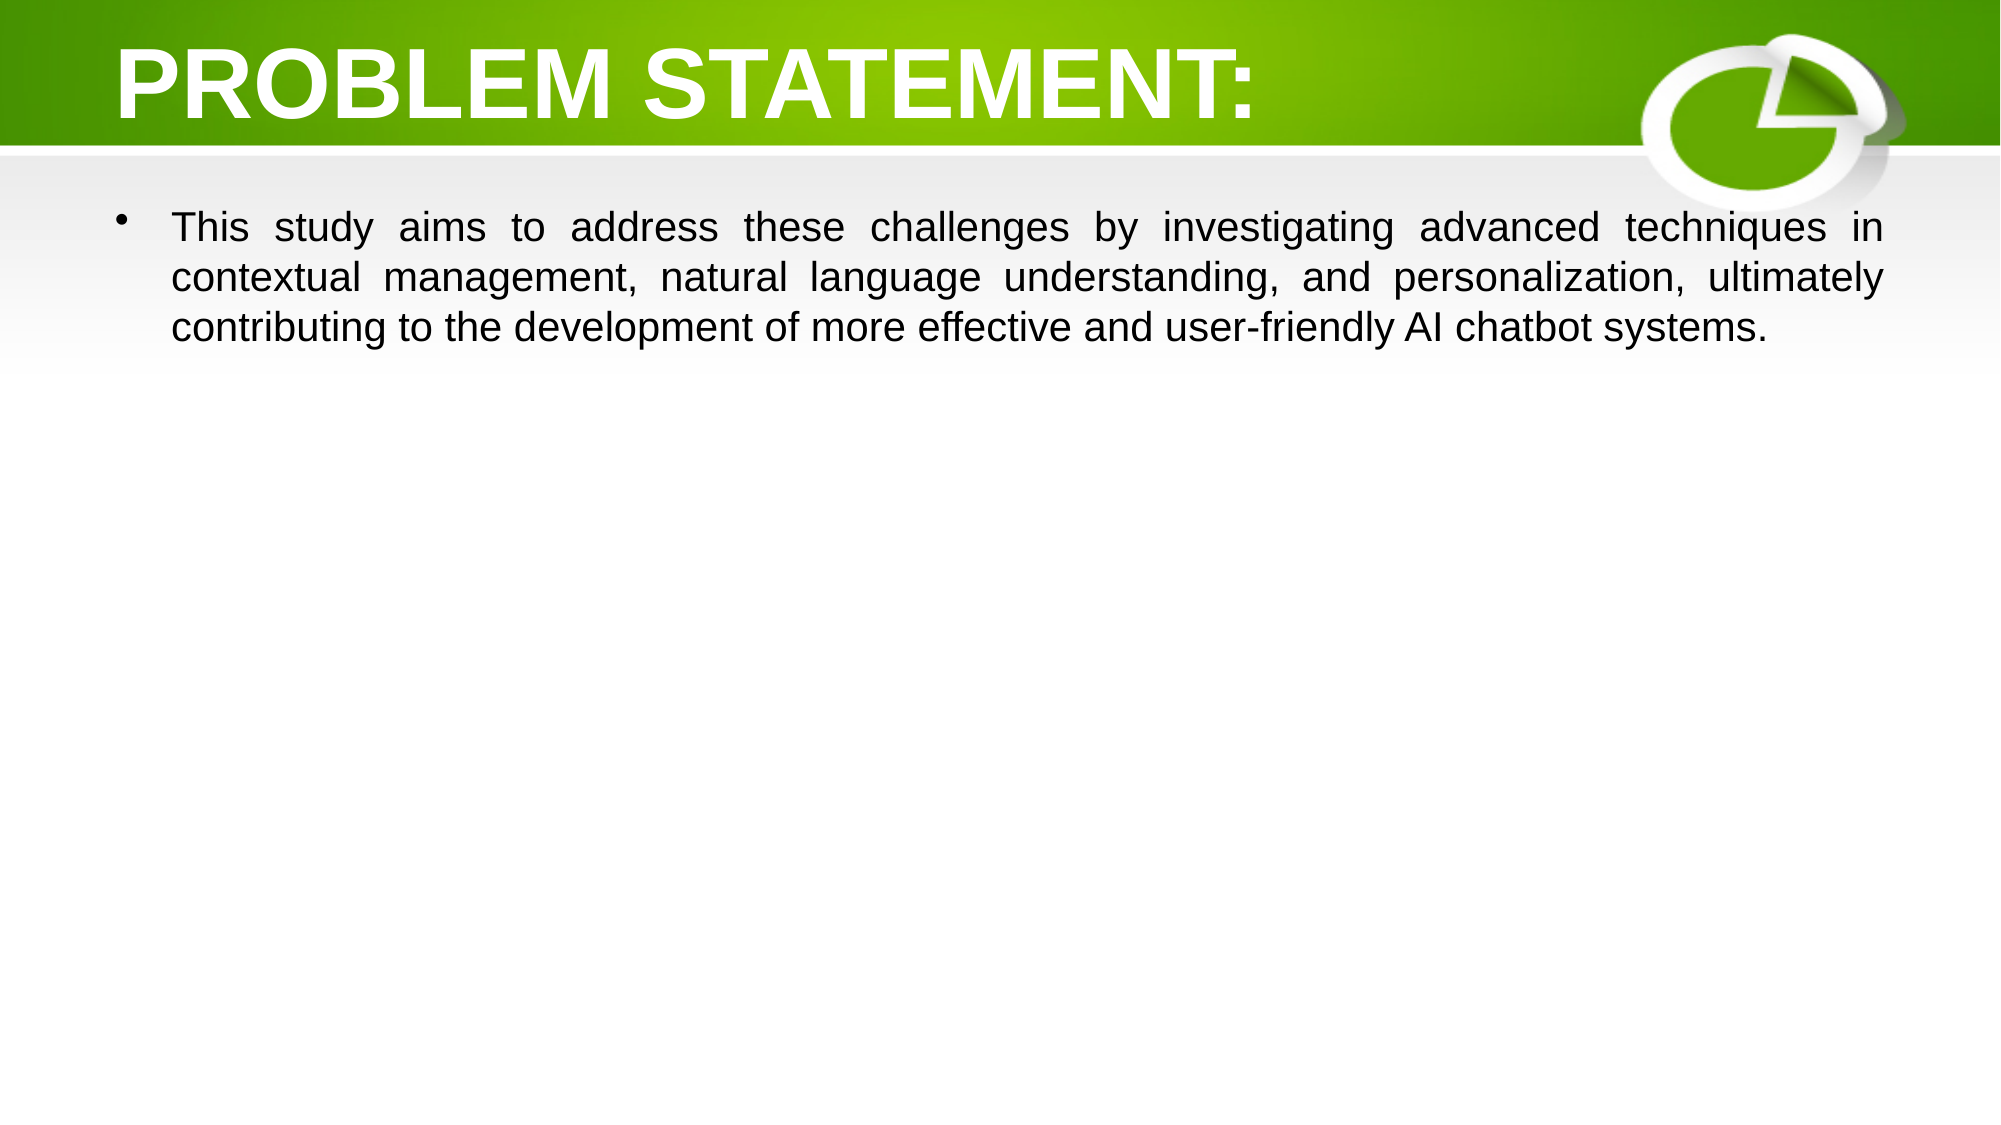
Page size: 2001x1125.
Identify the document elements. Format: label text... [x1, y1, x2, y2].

title PROBLEM STATEMENT: [99, 30, 1901, 127]
list This study aims to address these challenges by investigating advanced techniques in contextual management, natural language understanding, and personalization, ultimately contributing to the development of more effective and user-friendly AI chatbot systems. [99, 192, 1901, 1006]
picture [0, 0, 2001, 1125]
